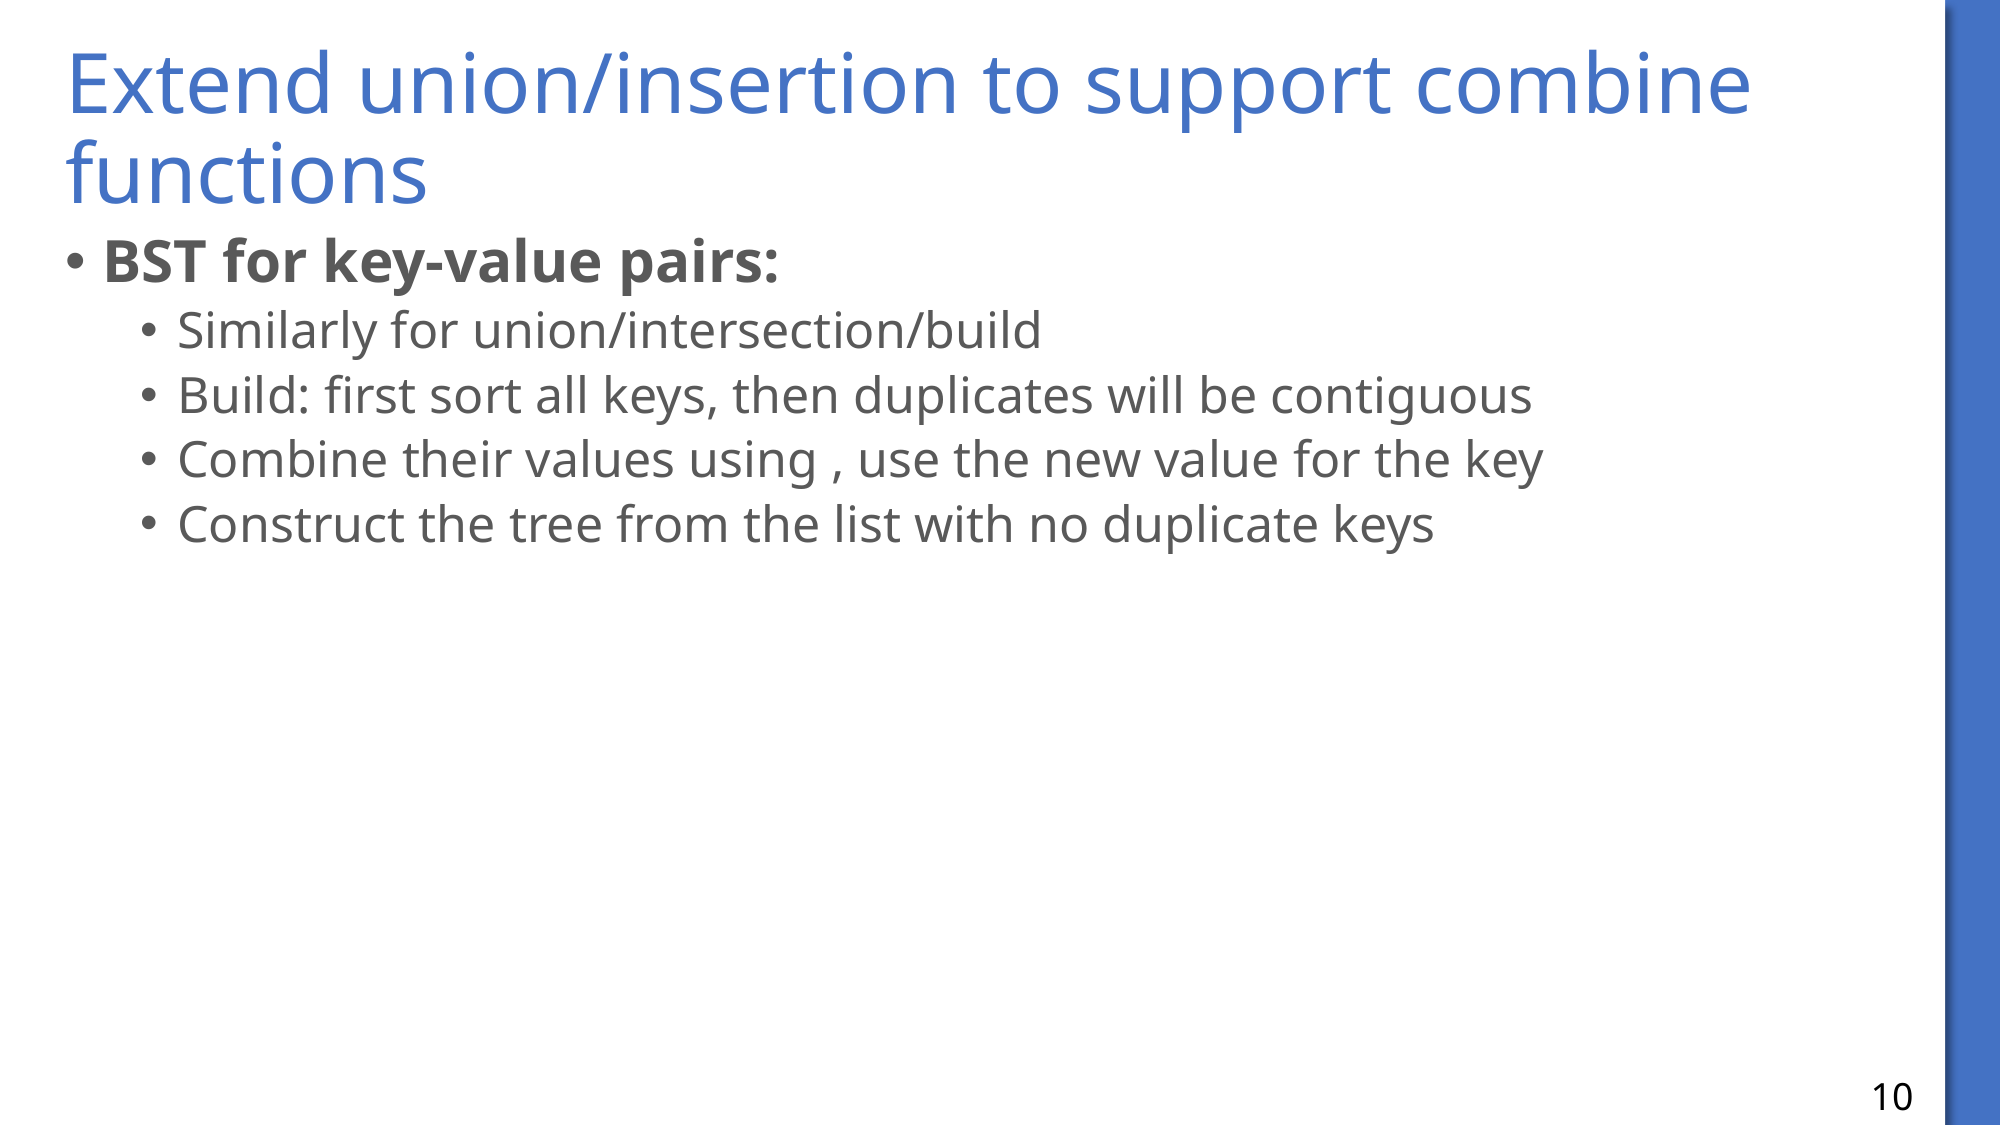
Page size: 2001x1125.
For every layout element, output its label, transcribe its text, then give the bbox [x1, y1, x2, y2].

title Extend union/insertion to support combine functions [50, 75, 1900, 188]
slide_number 10 [1855, 1065, 1985, 1125]
